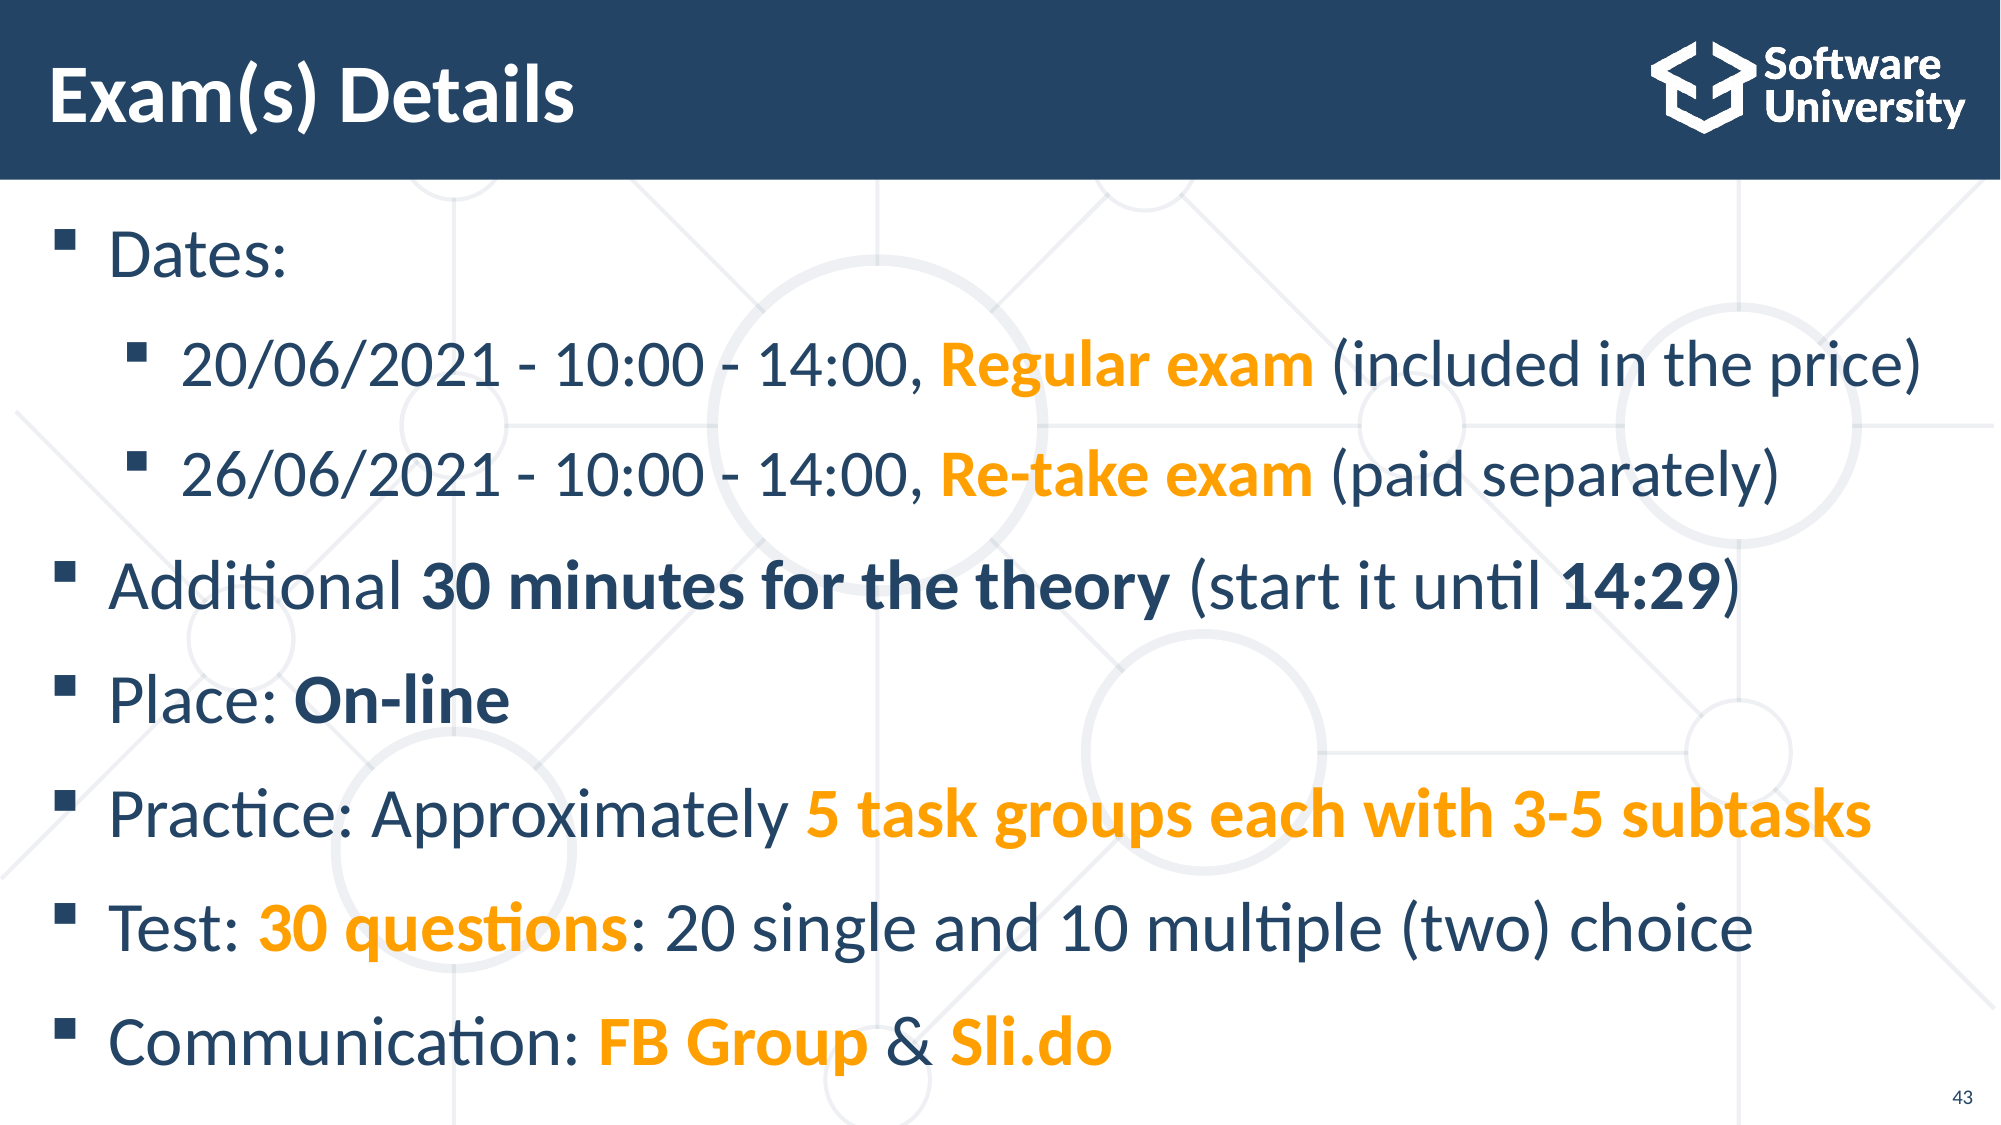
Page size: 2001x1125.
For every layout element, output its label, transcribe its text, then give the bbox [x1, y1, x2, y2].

list Dates: 20/06/2021 - 10:00 - 14:00, Regular exam (included in the price) 26/06/2021 - 10:00 - 14:00, Re-take exam (paid separately) Additional 30 minutes for the theory (start it until 14:29) Place: On-line Practice: Approximately 5 task groups each with 3-5 subtasks Test: 30 questions: 20 single and 10 multiple (two) choice Communication: FB Group & Sli.do [31, 196, 1970, 1104]
slide_number 43 [1927, 1067, 1989, 1117]
picture [1651, 41, 1966, 134]
title Exam(s) Details [31, 16, 1625, 162]
